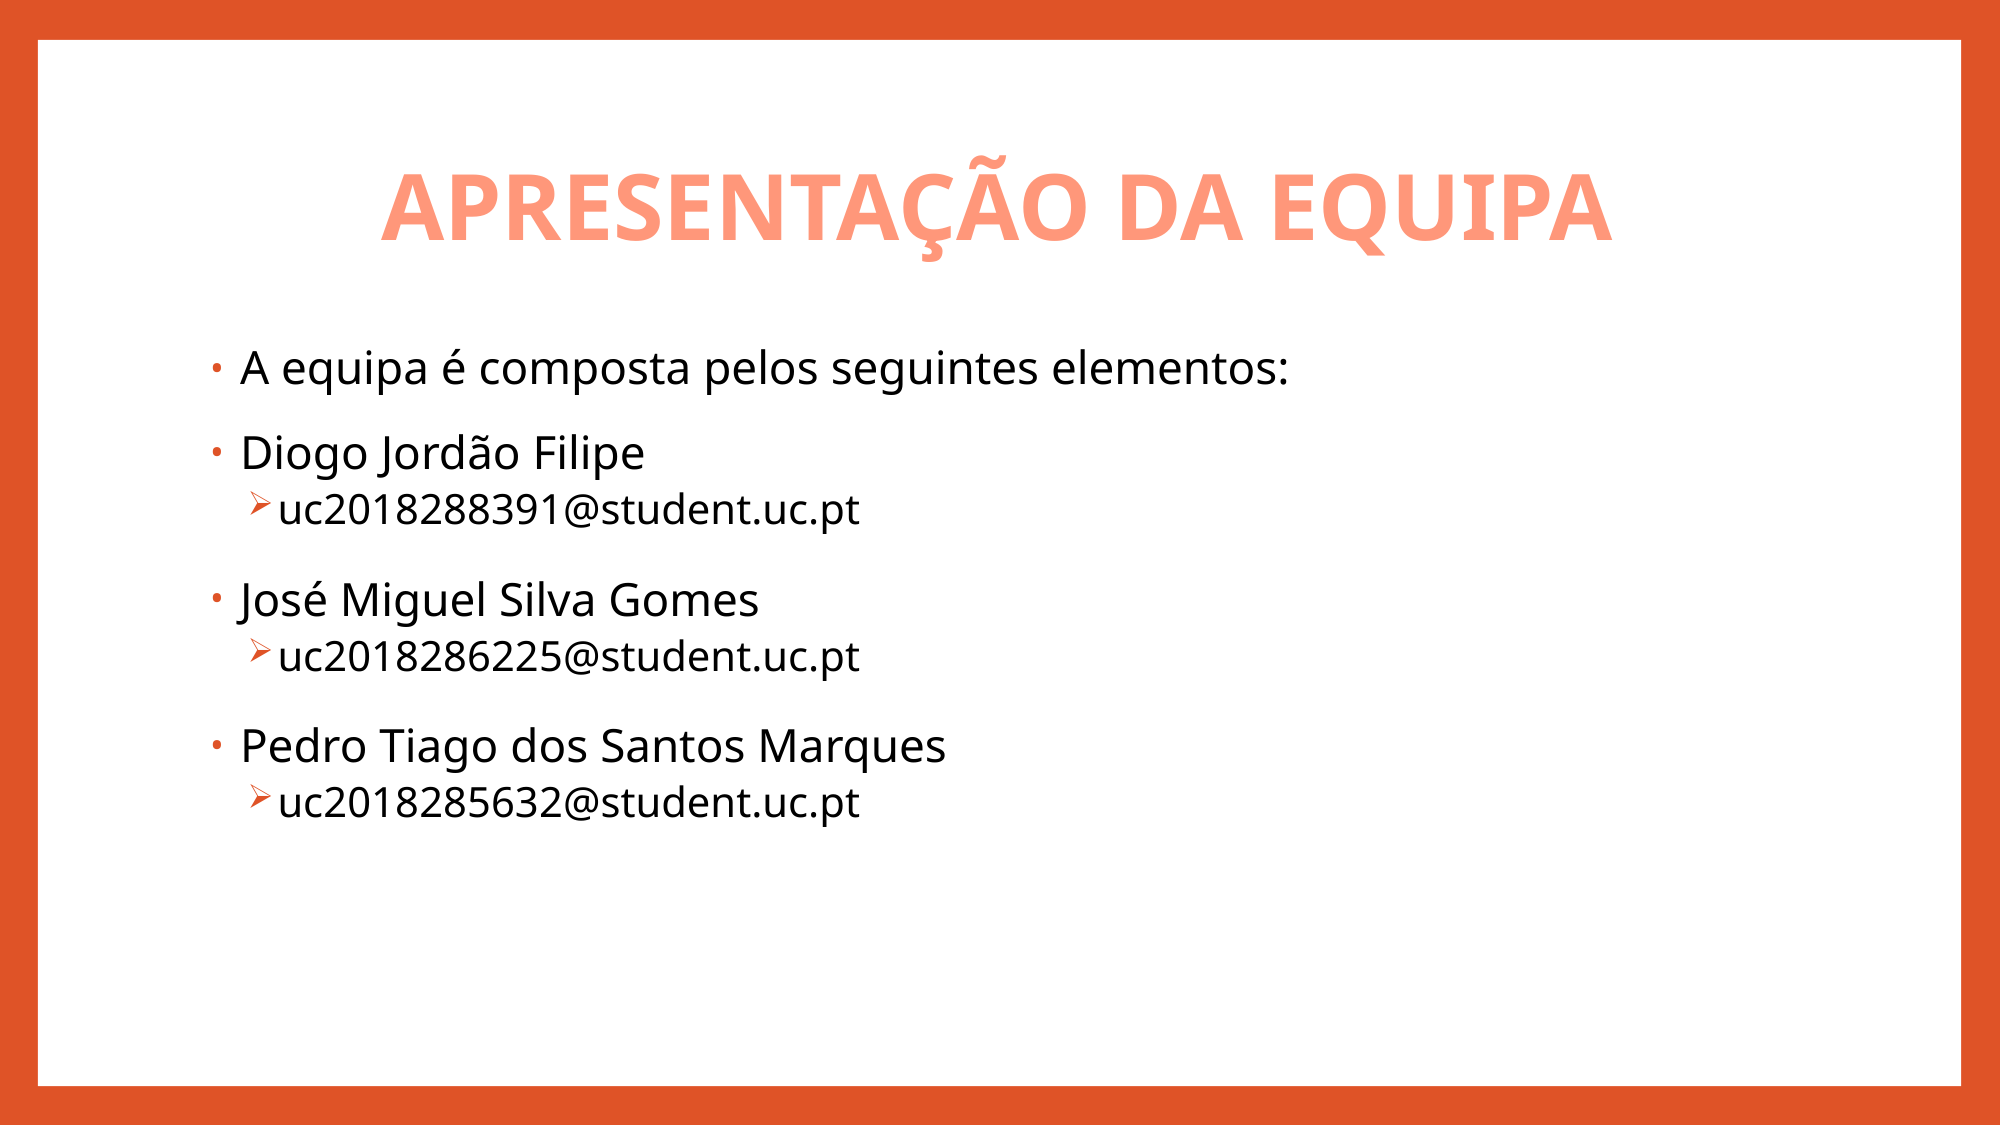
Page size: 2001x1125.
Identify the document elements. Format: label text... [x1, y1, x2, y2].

title APRESENTAÇÃO DA EQUIPA [187, 99, 1808, 323]
list A equipa é composta pelos seguintes elementos: Diogo Jordão Filipe uc2018288391@student.uc.pt José Miguel Silva Gomes uc2018286225@student.uc.pt Pedro Tiago dos Santos Marques uc2018285632@student.uc.pt [187, 337, 1808, 1000]
